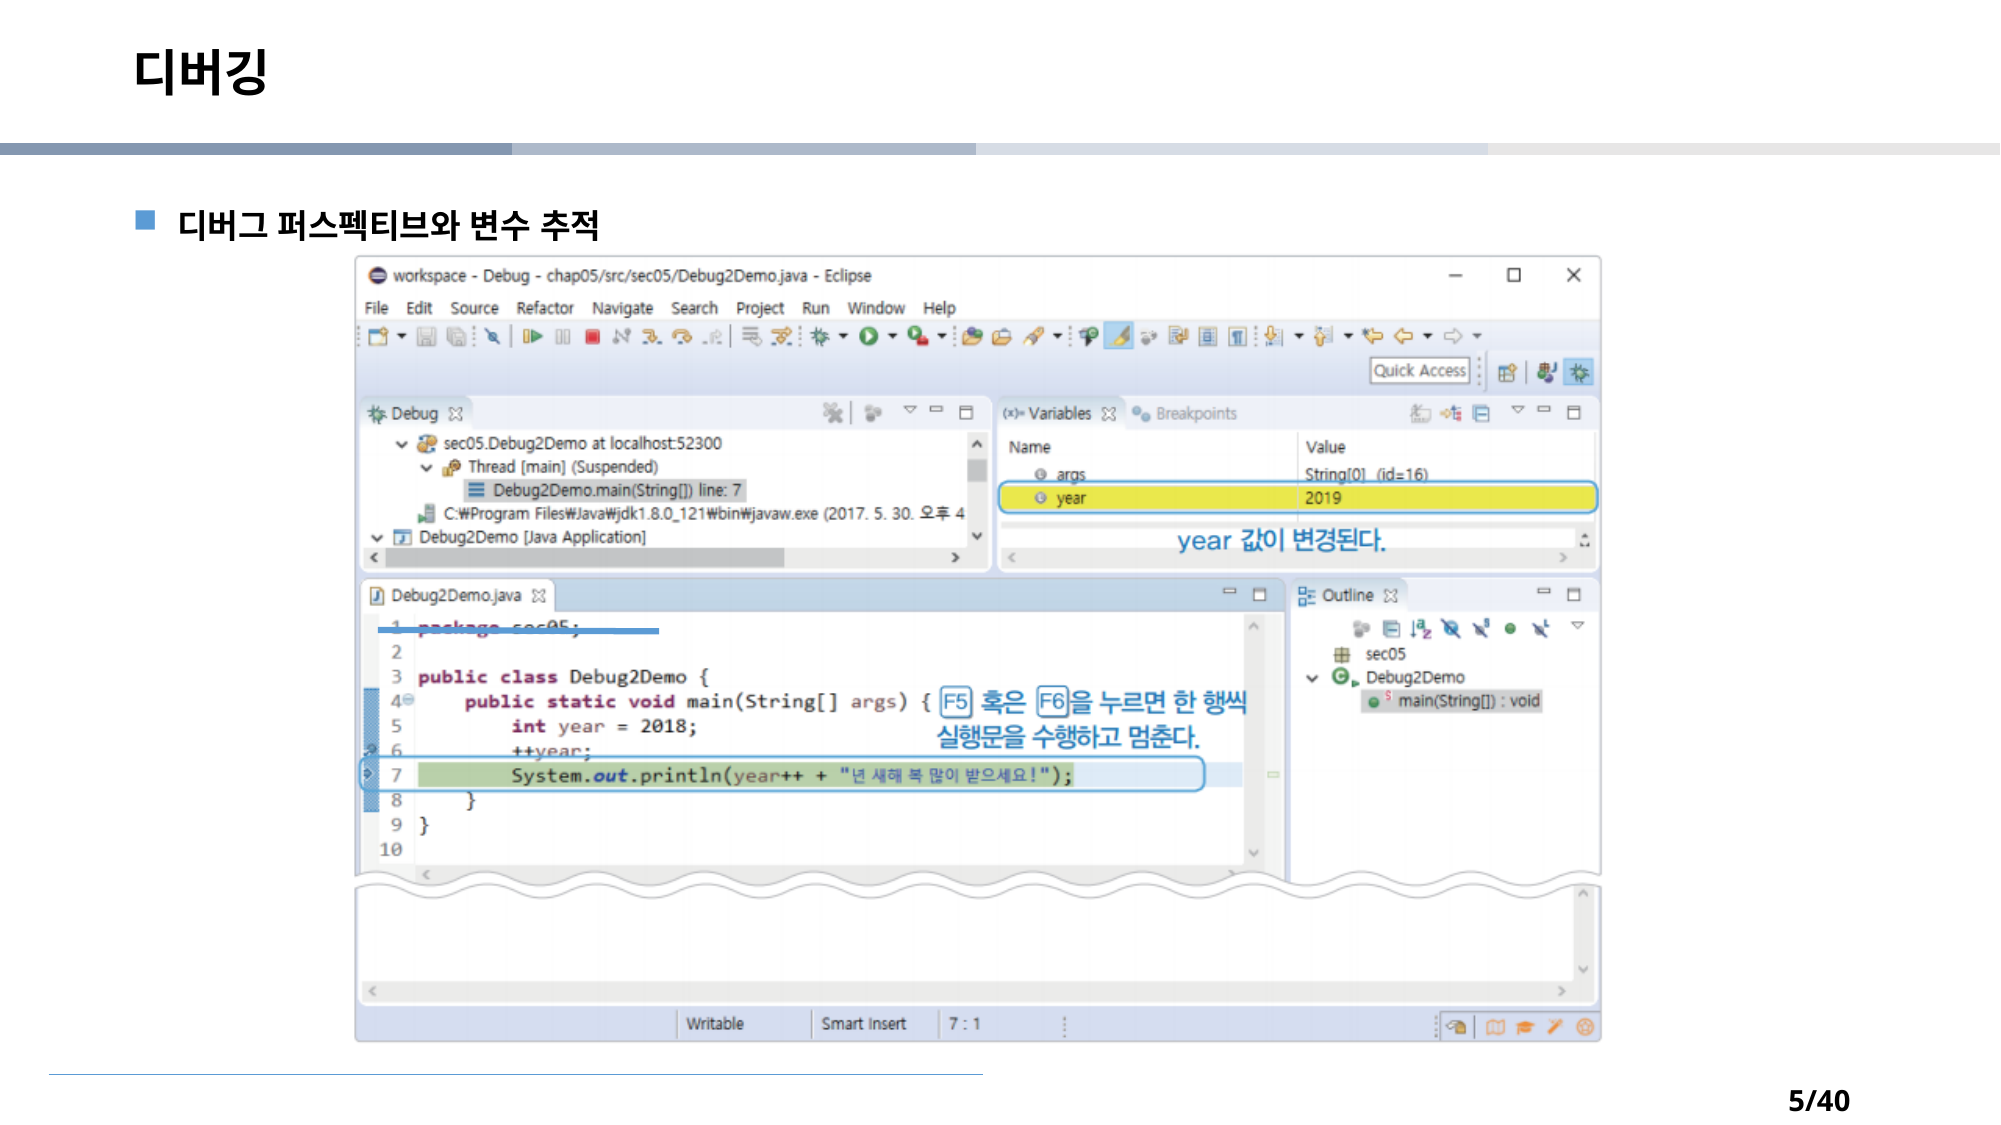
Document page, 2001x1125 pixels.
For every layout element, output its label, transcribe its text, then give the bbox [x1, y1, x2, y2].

picture [350, 251, 1610, 1047]
title 디버깅 [117, 30, 1772, 121]
list 디버그 퍼스펙티브와 변수 추적 [117, 177, 1914, 1083]
